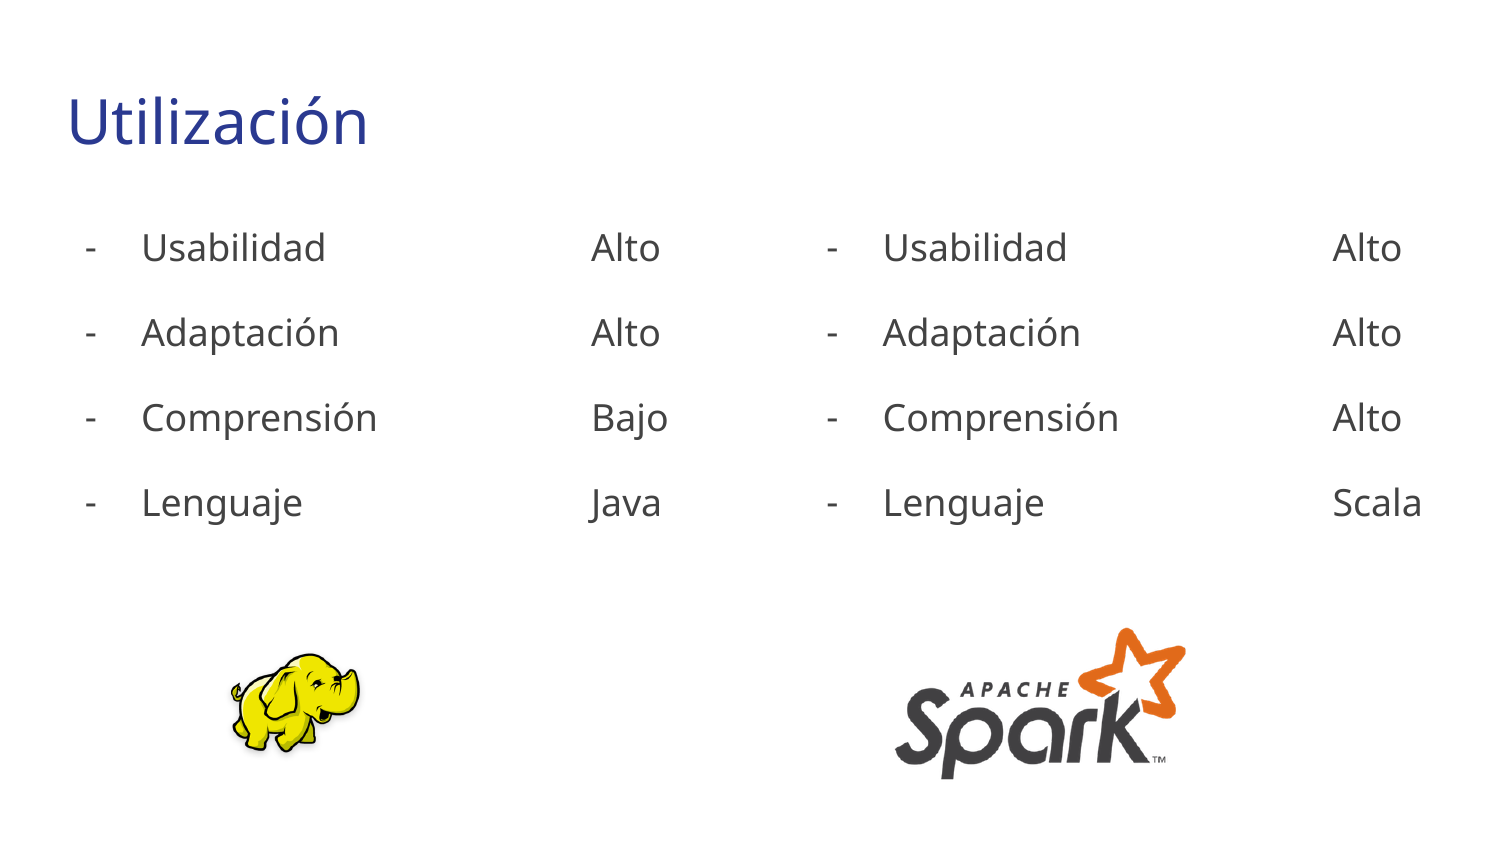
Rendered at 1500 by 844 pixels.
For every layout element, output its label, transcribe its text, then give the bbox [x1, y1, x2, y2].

title Utilización [51, 67, 1449, 167]
list Usabilidad Alto Adaptación Alto Comprensión Bajo Lenguaje Java [51, 201, 708, 750]
picture [893, 626, 1186, 782]
list Usabilidad Alto Adaptación Alto Comprensión Alto Lenguaje Scala [792, 201, 1449, 750]
picture [158, 607, 435, 801]
